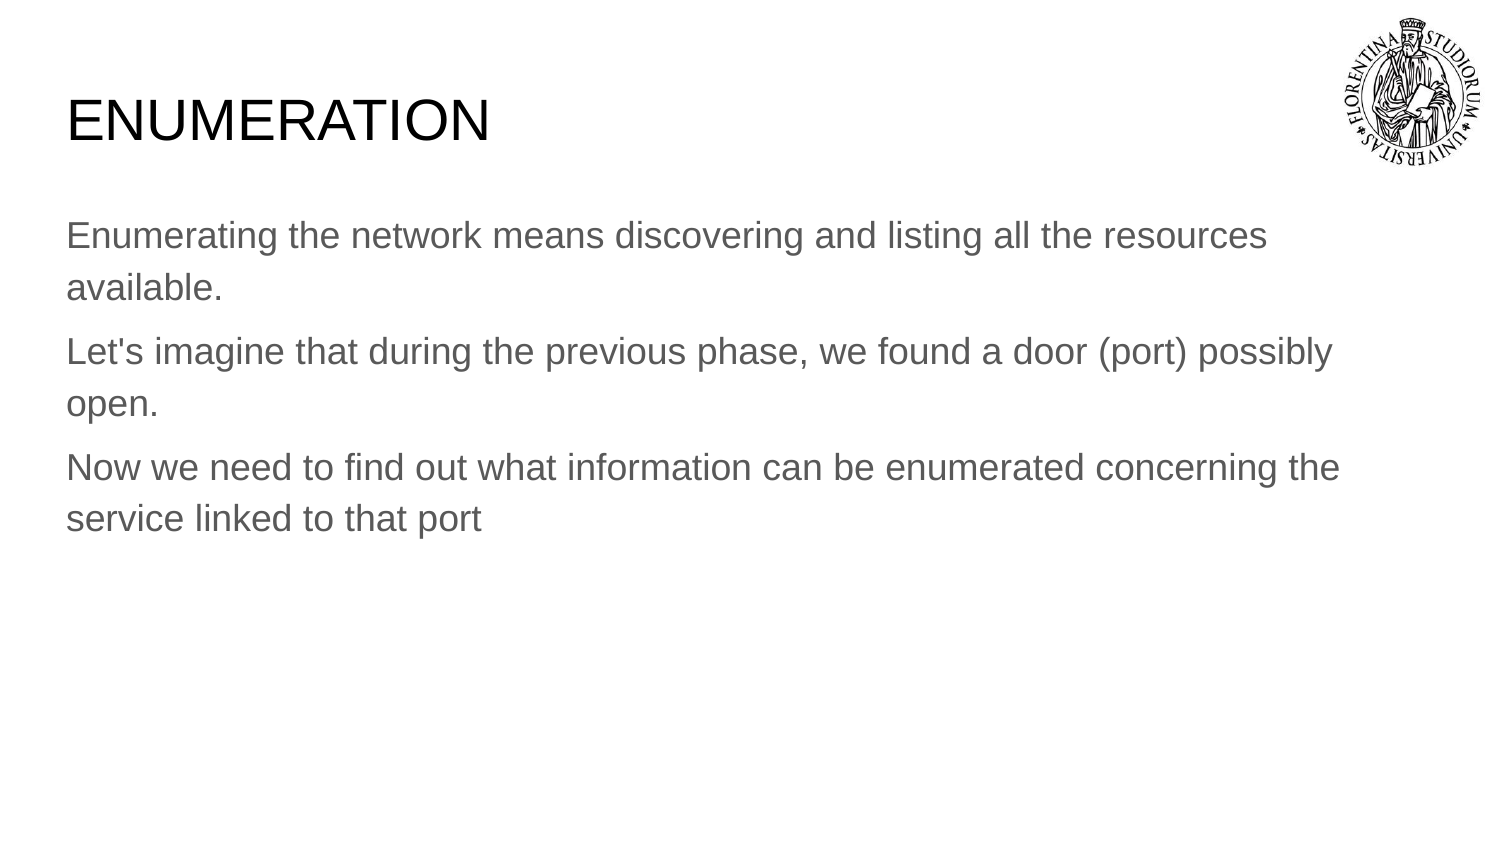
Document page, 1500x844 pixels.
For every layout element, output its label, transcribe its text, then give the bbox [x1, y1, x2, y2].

title ENUMERATION [51, 72, 1333, 167]
picture [1338, 11, 1485, 169]
list Enumerating the network means discovering and listing all the resources available. Let's imagine that during the previous phase, we found a door (port) possibly open. Now we need to find out what information can be enumerated concerning the service linked to that port [51, 189, 1449, 750]
